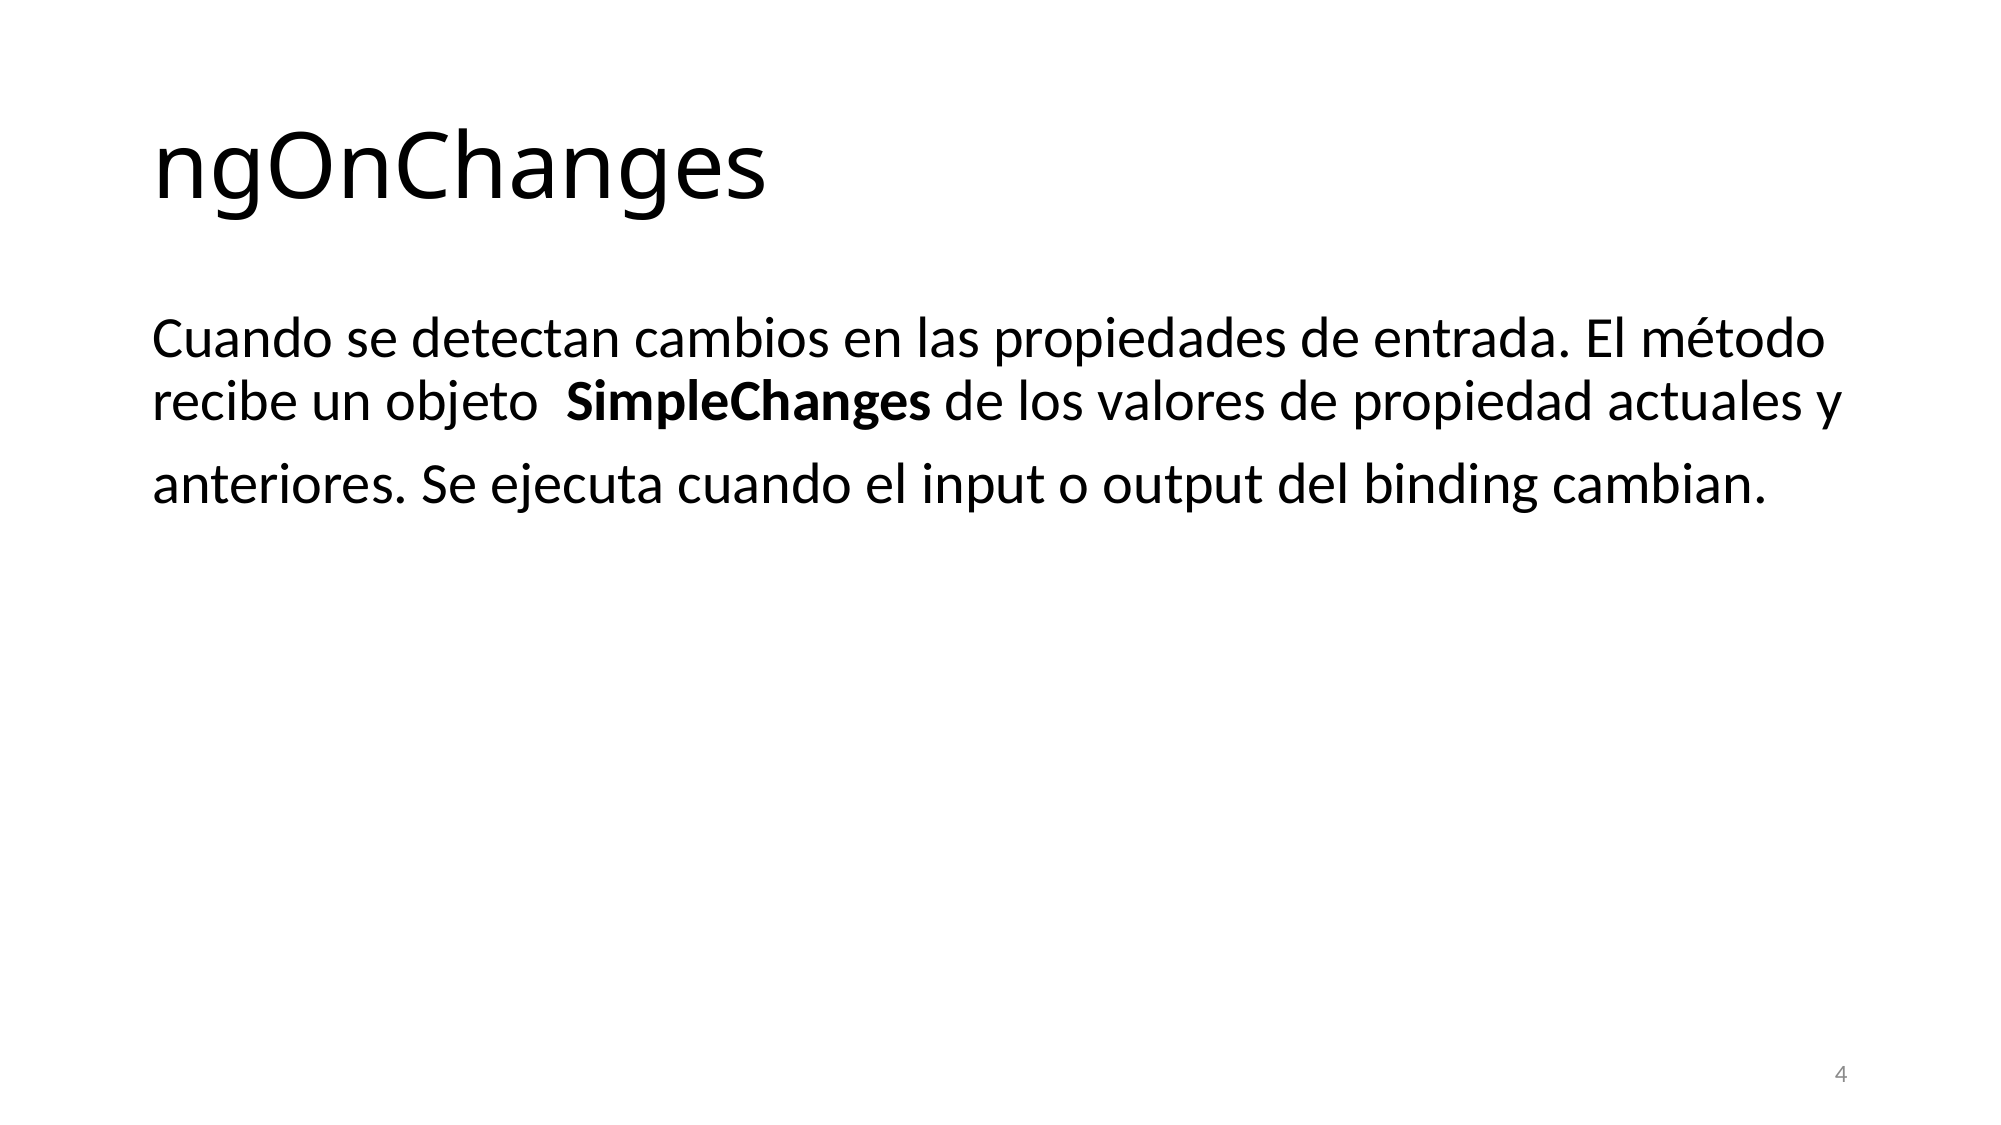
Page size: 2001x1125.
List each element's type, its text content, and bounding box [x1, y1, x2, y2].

title ngOnChanges [137, 59, 1863, 278]
slide_number 4 [1412, 1042, 1863, 1103]
list Cuando se detectan cambios en las propiedades de entrada. El método recibe un objeto SimpleChanges de los valores de propiedad actuales y anteriores. Se ejecuta cuando el input o output del binding cambian. [137, 299, 1863, 1014]
